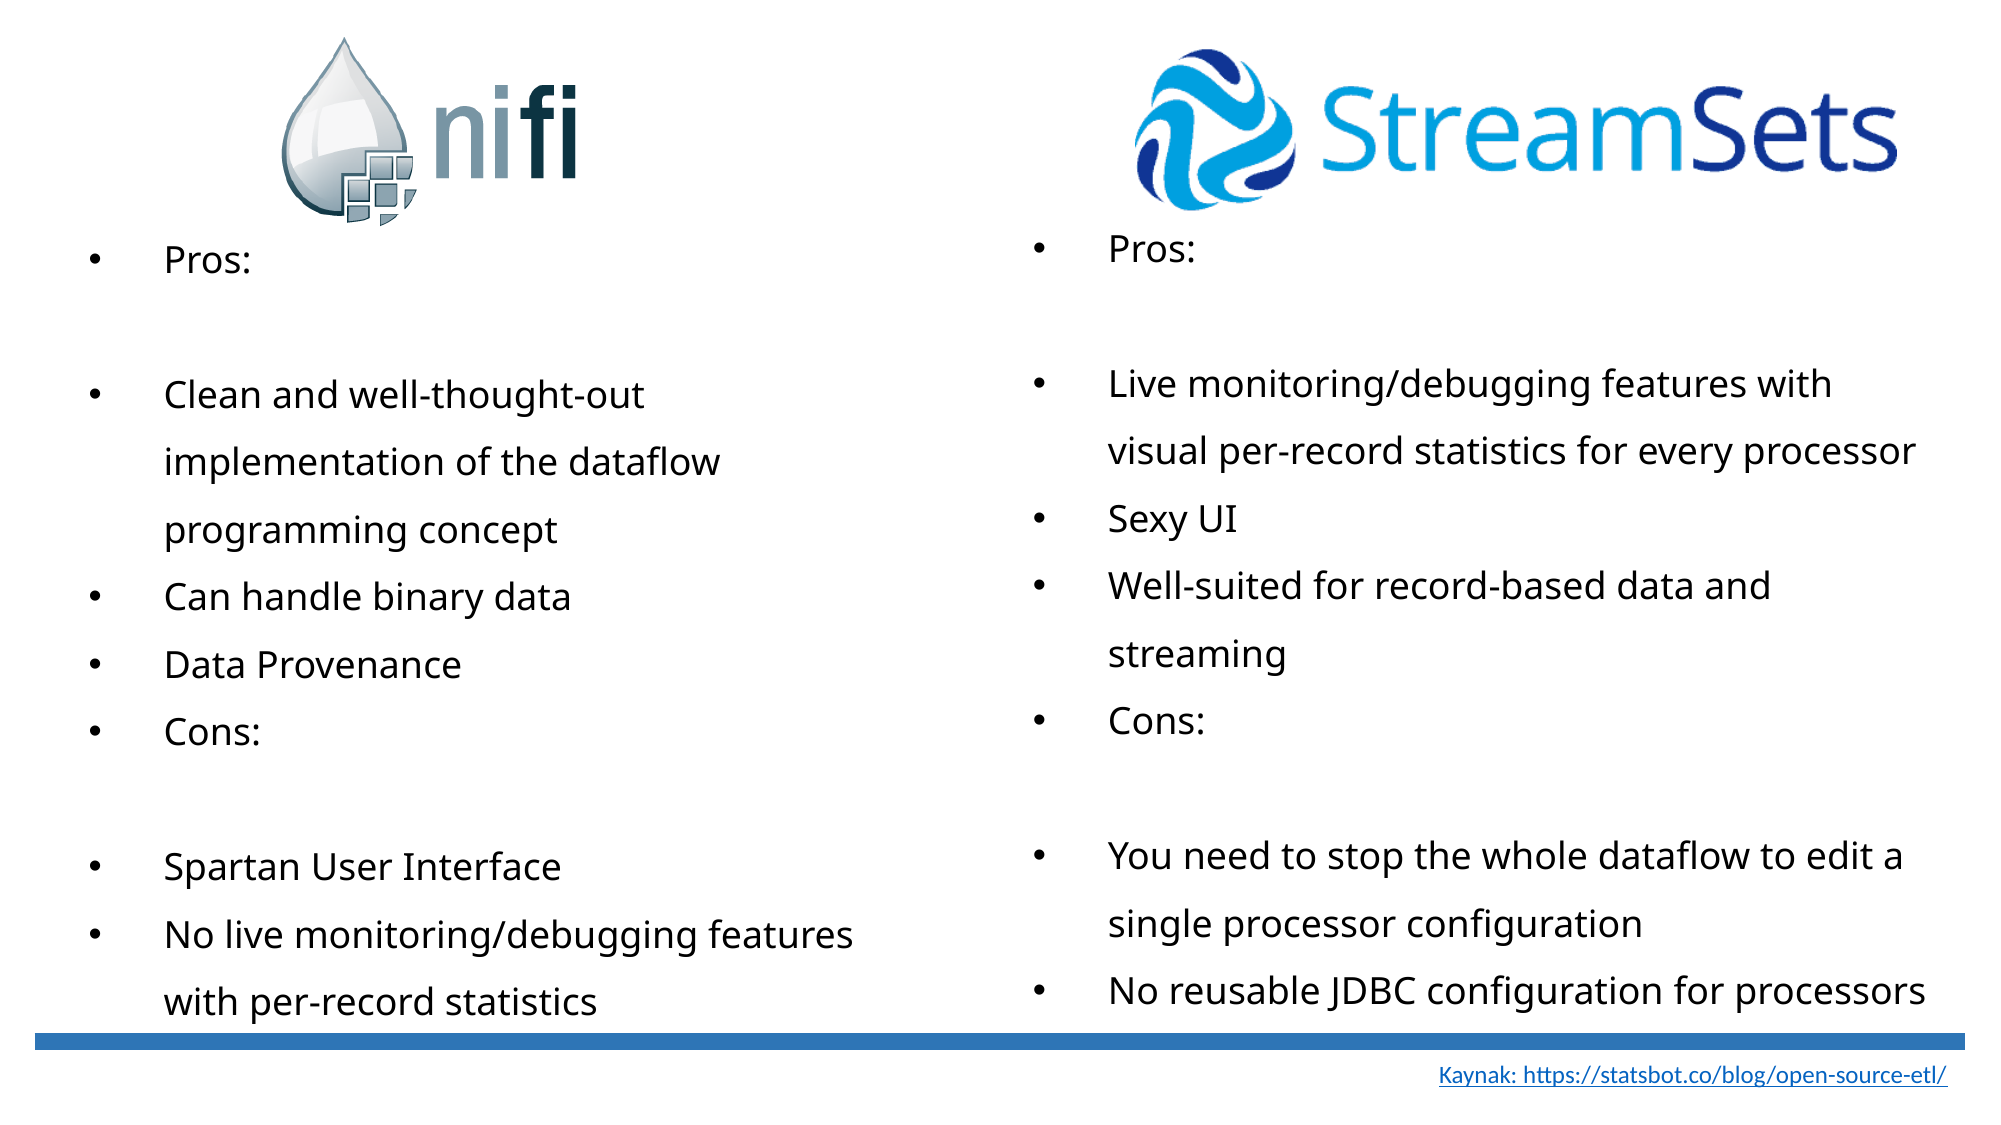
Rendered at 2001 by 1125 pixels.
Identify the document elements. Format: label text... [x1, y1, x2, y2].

text_box Kaynak: https://statsbot.co/blog/open-source-etl/ [1424, 1051, 1963, 1097]
text_box Pros: Live monitoring/debugging features with visual per-record statistics for every processor Sexy UI Well-suited for record-based data and streaming Cons: You need to stop the whole dataflow to edit a single processor configuration No reusable JDBC configuration for processors [1018, 195, 1945, 1020]
picture [1135, 0, 1897, 288]
text_box Pros: Clean and well-thought-out implementation of the dataflow programming concept Can handle binary data Data Provenance Cons: Spartan User Interface No live monitoring/debugging features with per-record statistics [73, 206, 946, 1031]
picture [271, 28, 601, 232]
